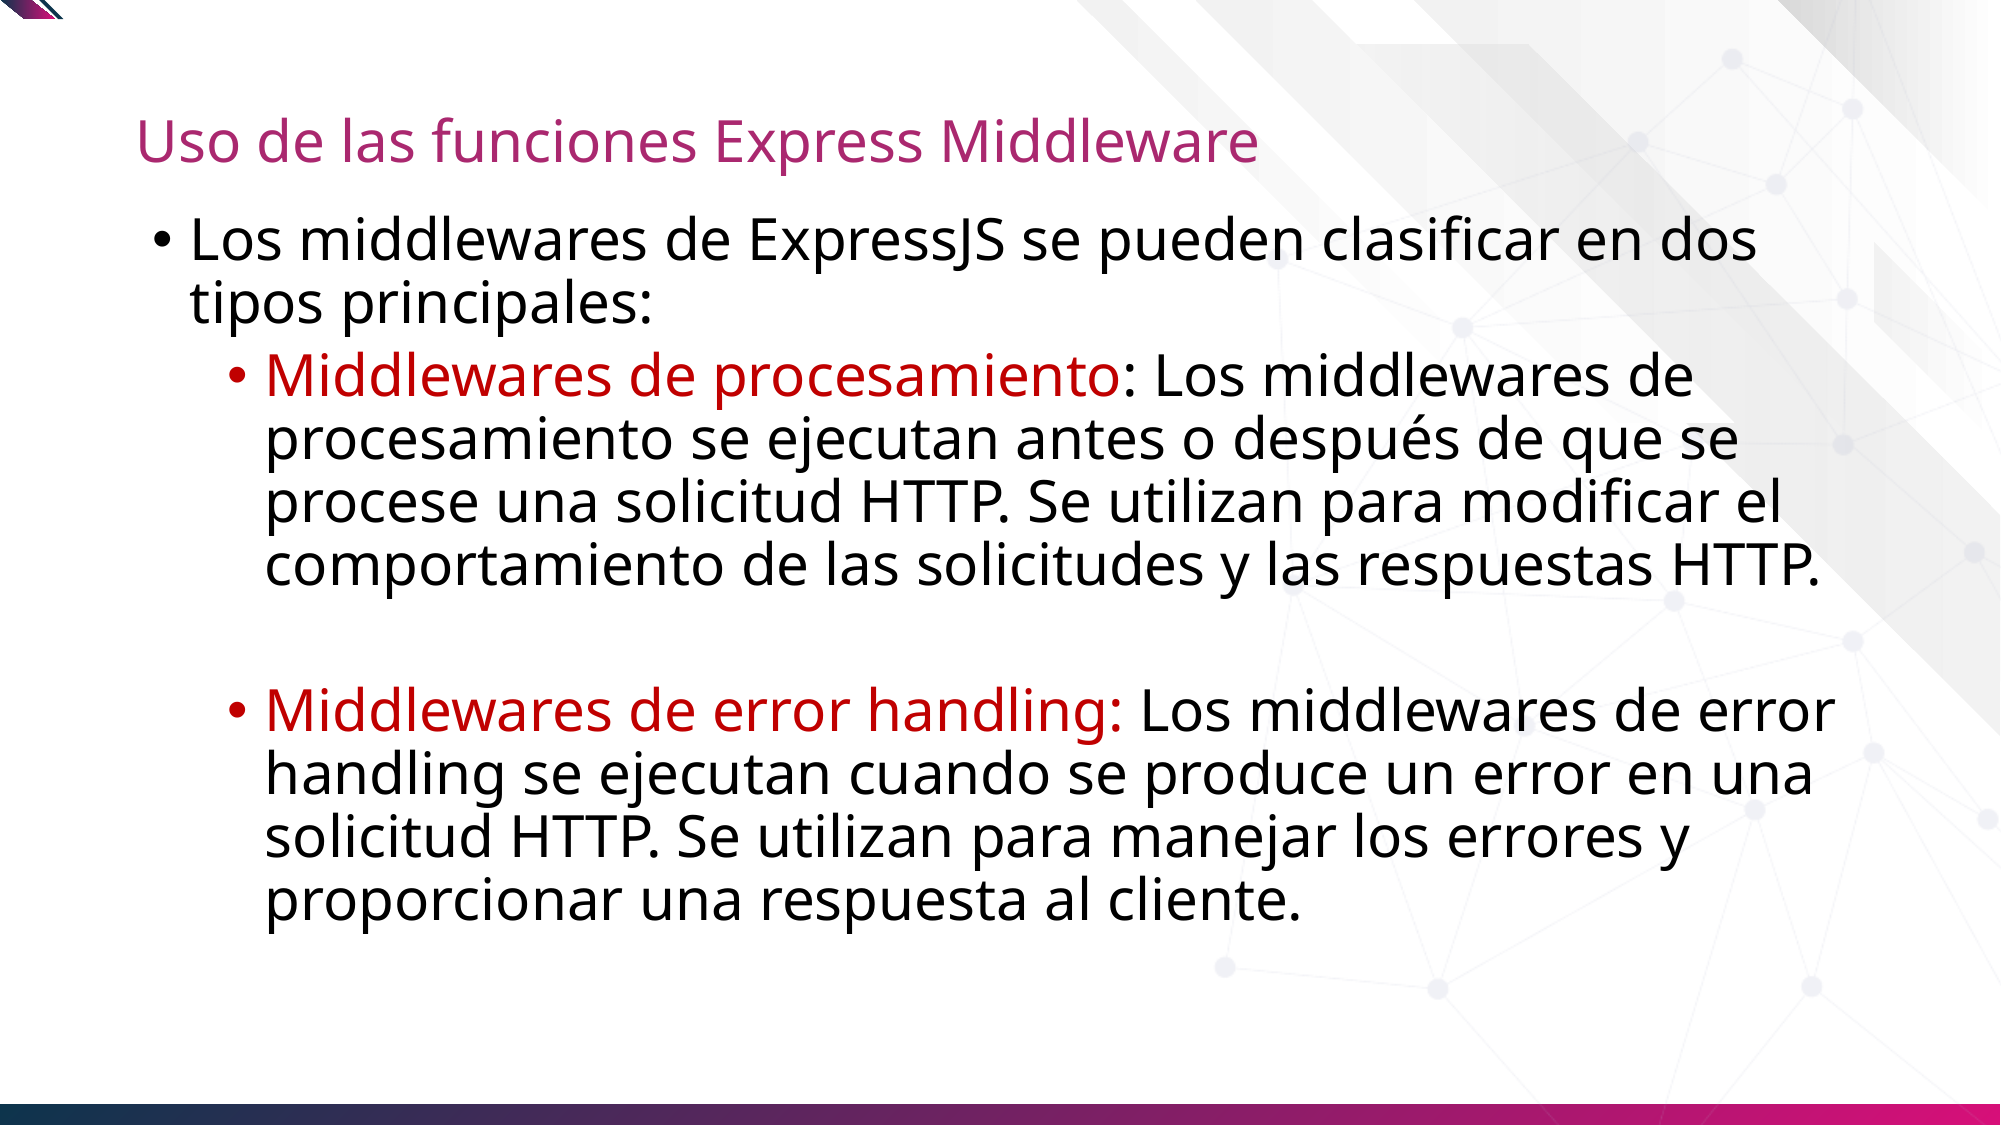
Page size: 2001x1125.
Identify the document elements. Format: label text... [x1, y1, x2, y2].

list Los middlewares de ExpressJS se pueden clasificar en dos tipos principales: Middlewares de procesamiento: Los middlewares de procesamiento se ejecutan antes o después de que se procese una solicitud HTTP. Se utilizan para modificar el comportamiento de las solicitudes y las respuestas HTTP. Middlewares de error handling: Los middlewares de error handling se ejecutan cuando se produce un error en una solicitud HTTP. Se utilizan para manejar los errores y proporcionar una respuesta al cliente. [137, 203, 1863, 1014]
title Uso de las funciones Express Middleware [135, 112, 1764, 176]
